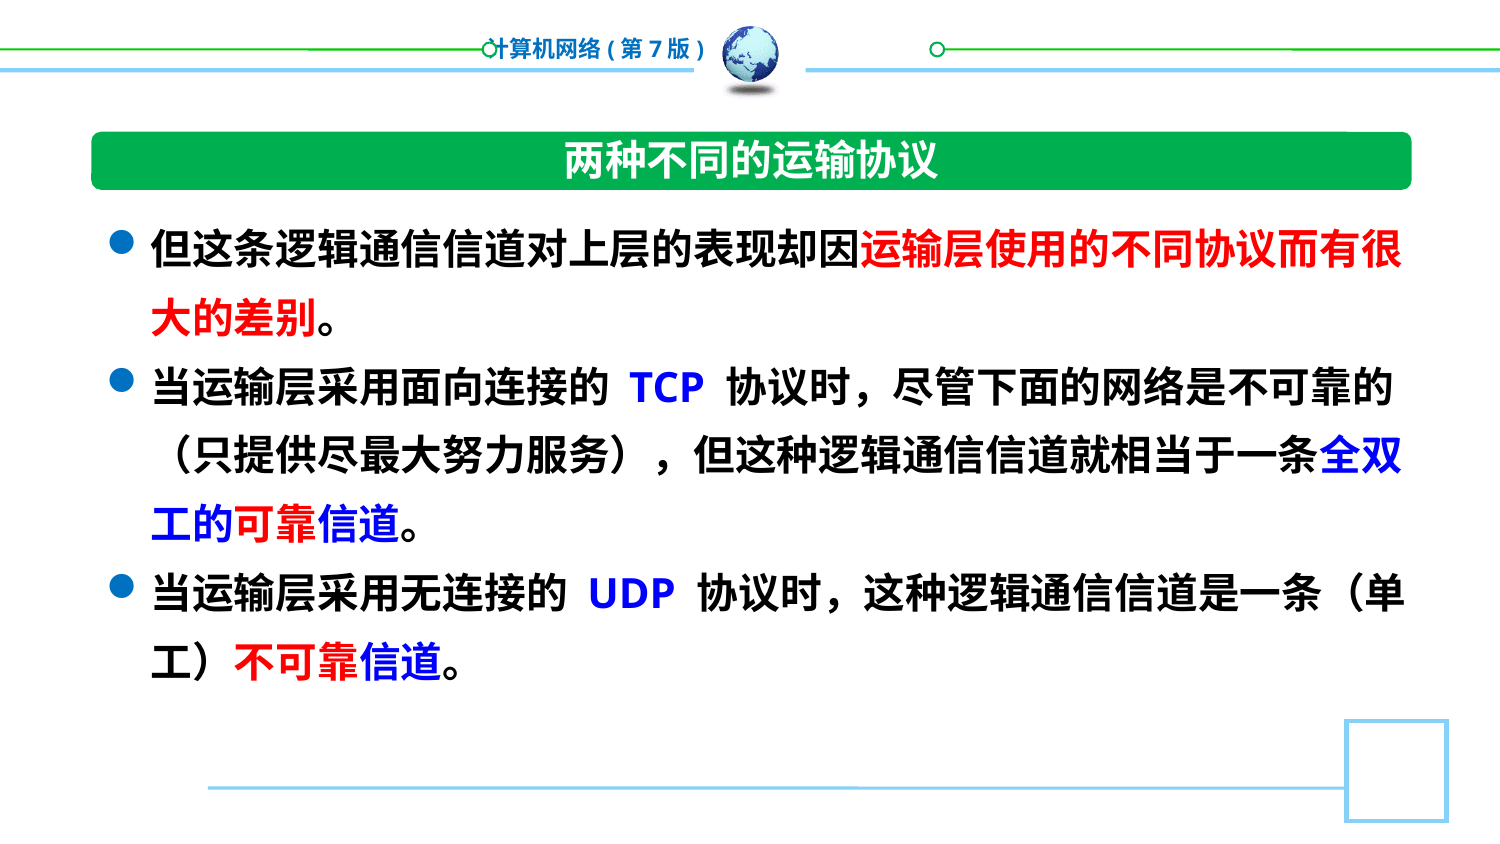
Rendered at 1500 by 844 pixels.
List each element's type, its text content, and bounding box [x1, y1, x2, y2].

text_box [91, 131, 548, 190]
text_box [955, 131, 1412, 190]
text_box 两种不同的运输协议 [548, 126, 955, 192]
picture [720, 24, 780, 100]
text_box 但这条逻辑通信信道对上层的表现却因运输层使用的不同协议而有很大的差别。 当运输层采用面向连接的 TCP 协议时，尽管下面的网络是不可靠的（只提供尽最大努力服务），但这种逻辑通信信道就相当于一条全双工的可靠信道。 当运输层采用无连接的 UDP 协议时，这种逻辑通信信道是一条（单工）不可靠信道。 [91, 196, 1434, 693]
